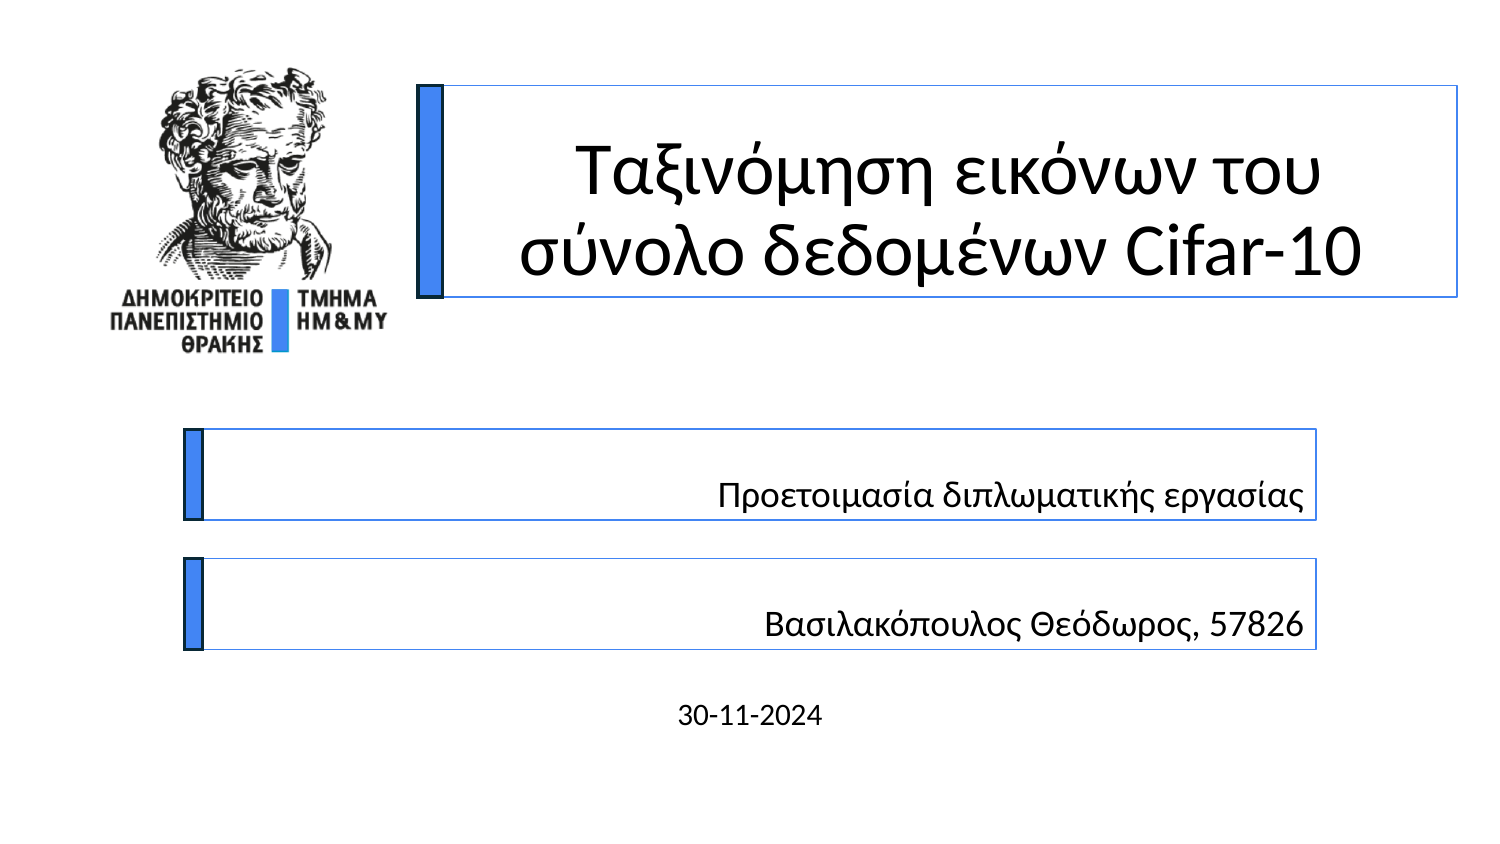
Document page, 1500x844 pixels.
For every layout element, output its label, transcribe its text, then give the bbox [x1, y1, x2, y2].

text_box [418, 85, 443, 297]
title Ταξινόμηση εικόνων του σύνολο δεδομένων Cifar-10 [442, 85, 1458, 298]
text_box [183, 558, 1317, 651]
text_box 30-11-2024 [0, 688, 1500, 738]
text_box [183, 428, 1317, 522]
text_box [103, 44, 391, 370]
